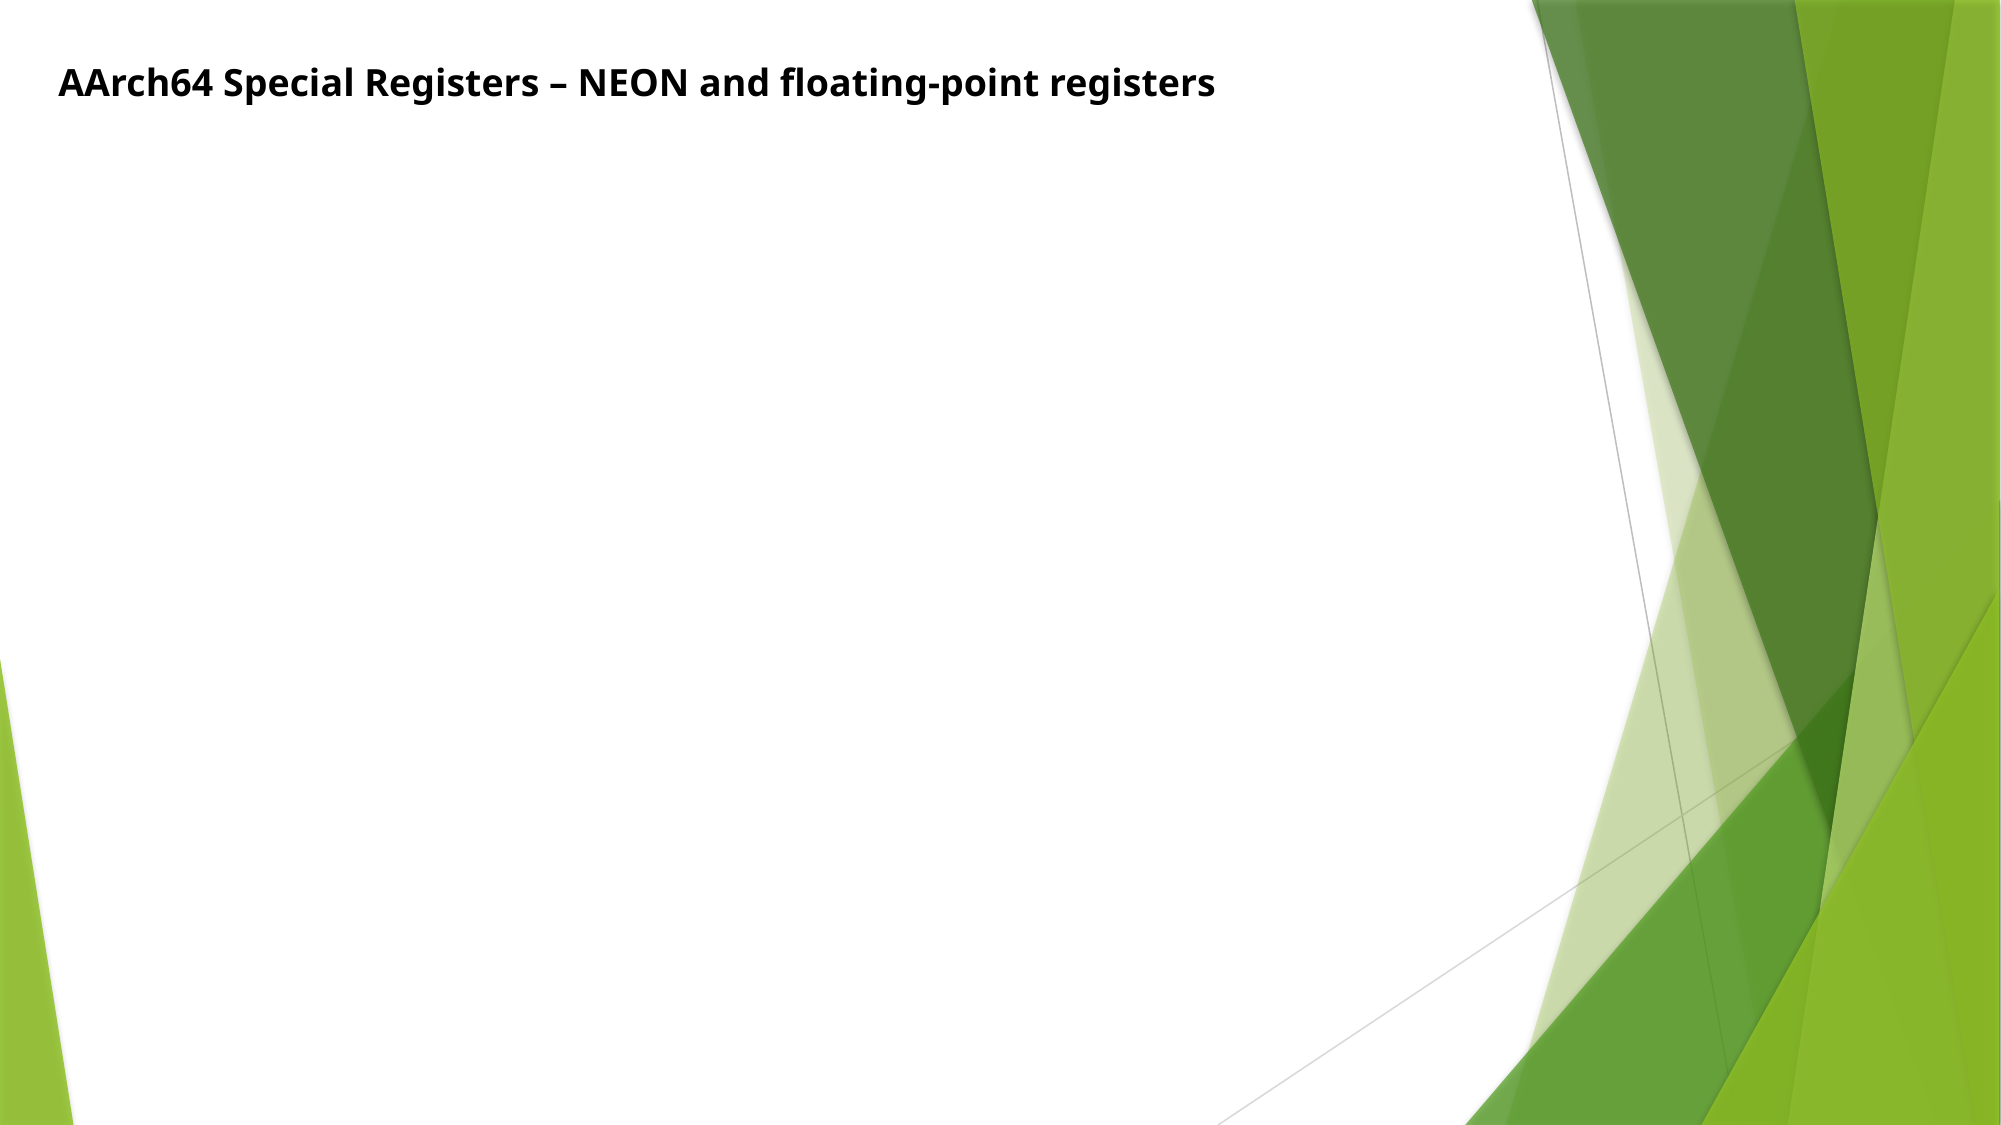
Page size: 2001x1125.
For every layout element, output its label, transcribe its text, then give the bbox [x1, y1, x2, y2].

text_box AArch64 Special Registers – NEON and floating-point registers [43, 51, 1522, 112]
text_box [906, 172, 1907, 279]
